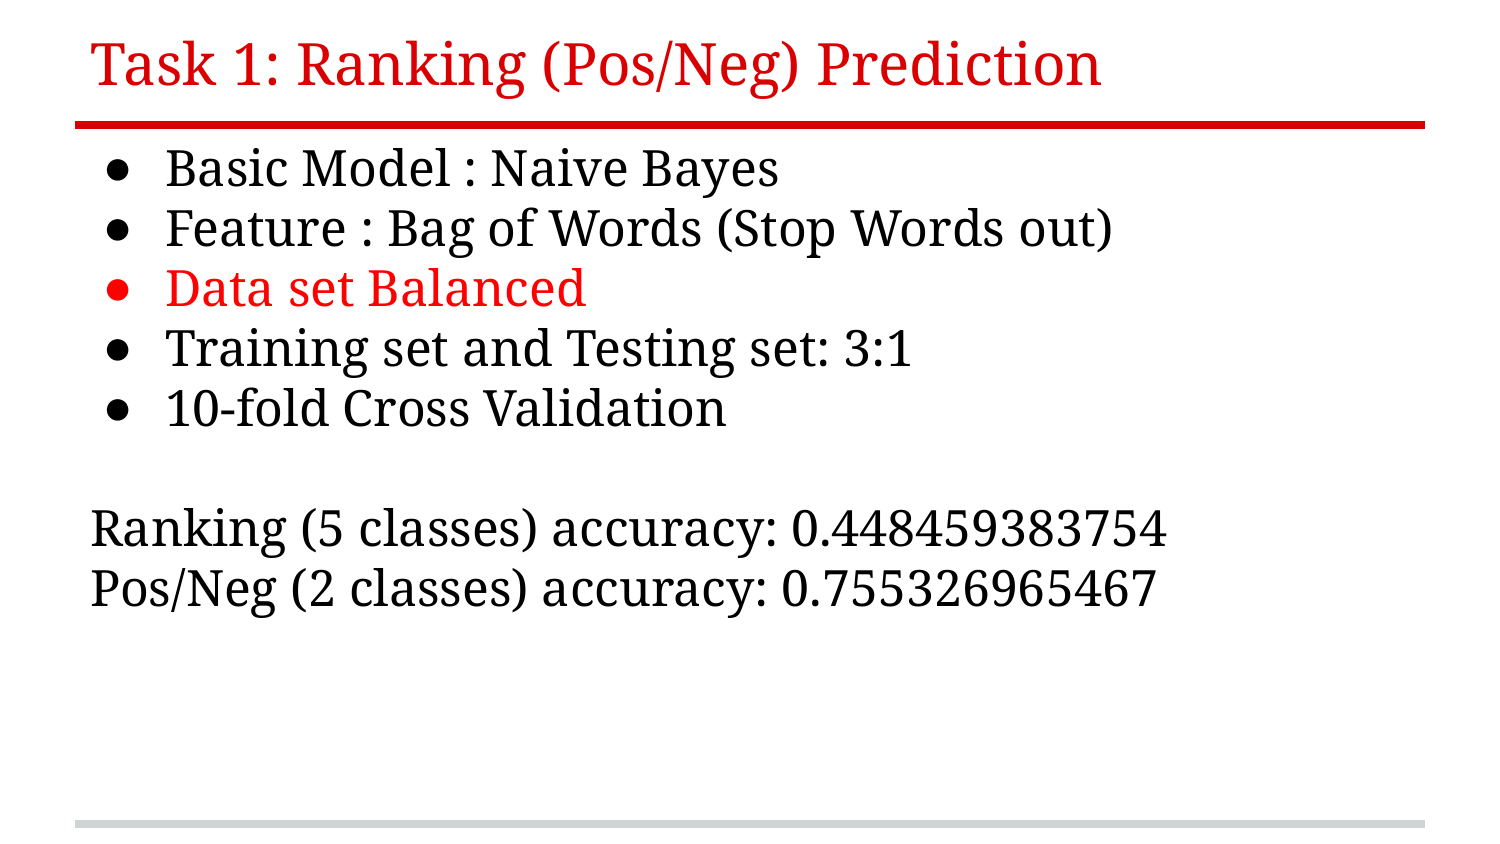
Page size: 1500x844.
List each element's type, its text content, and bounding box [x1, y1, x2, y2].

list Basic Model : Naive Bayes Feature : Bag of Words (Stop Words out) Data set Balanced Training set and Testing set: 3:1 10-fold Cross Validation Ranking (5 classes) accuracy: 0.448459383754 Pos/Neg (2 classes) accuracy: 0.755326965467 [75, 121, 1425, 733]
title Task 1: Ranking (Pos/Neg) Prediction [75, 0, 1425, 112]
